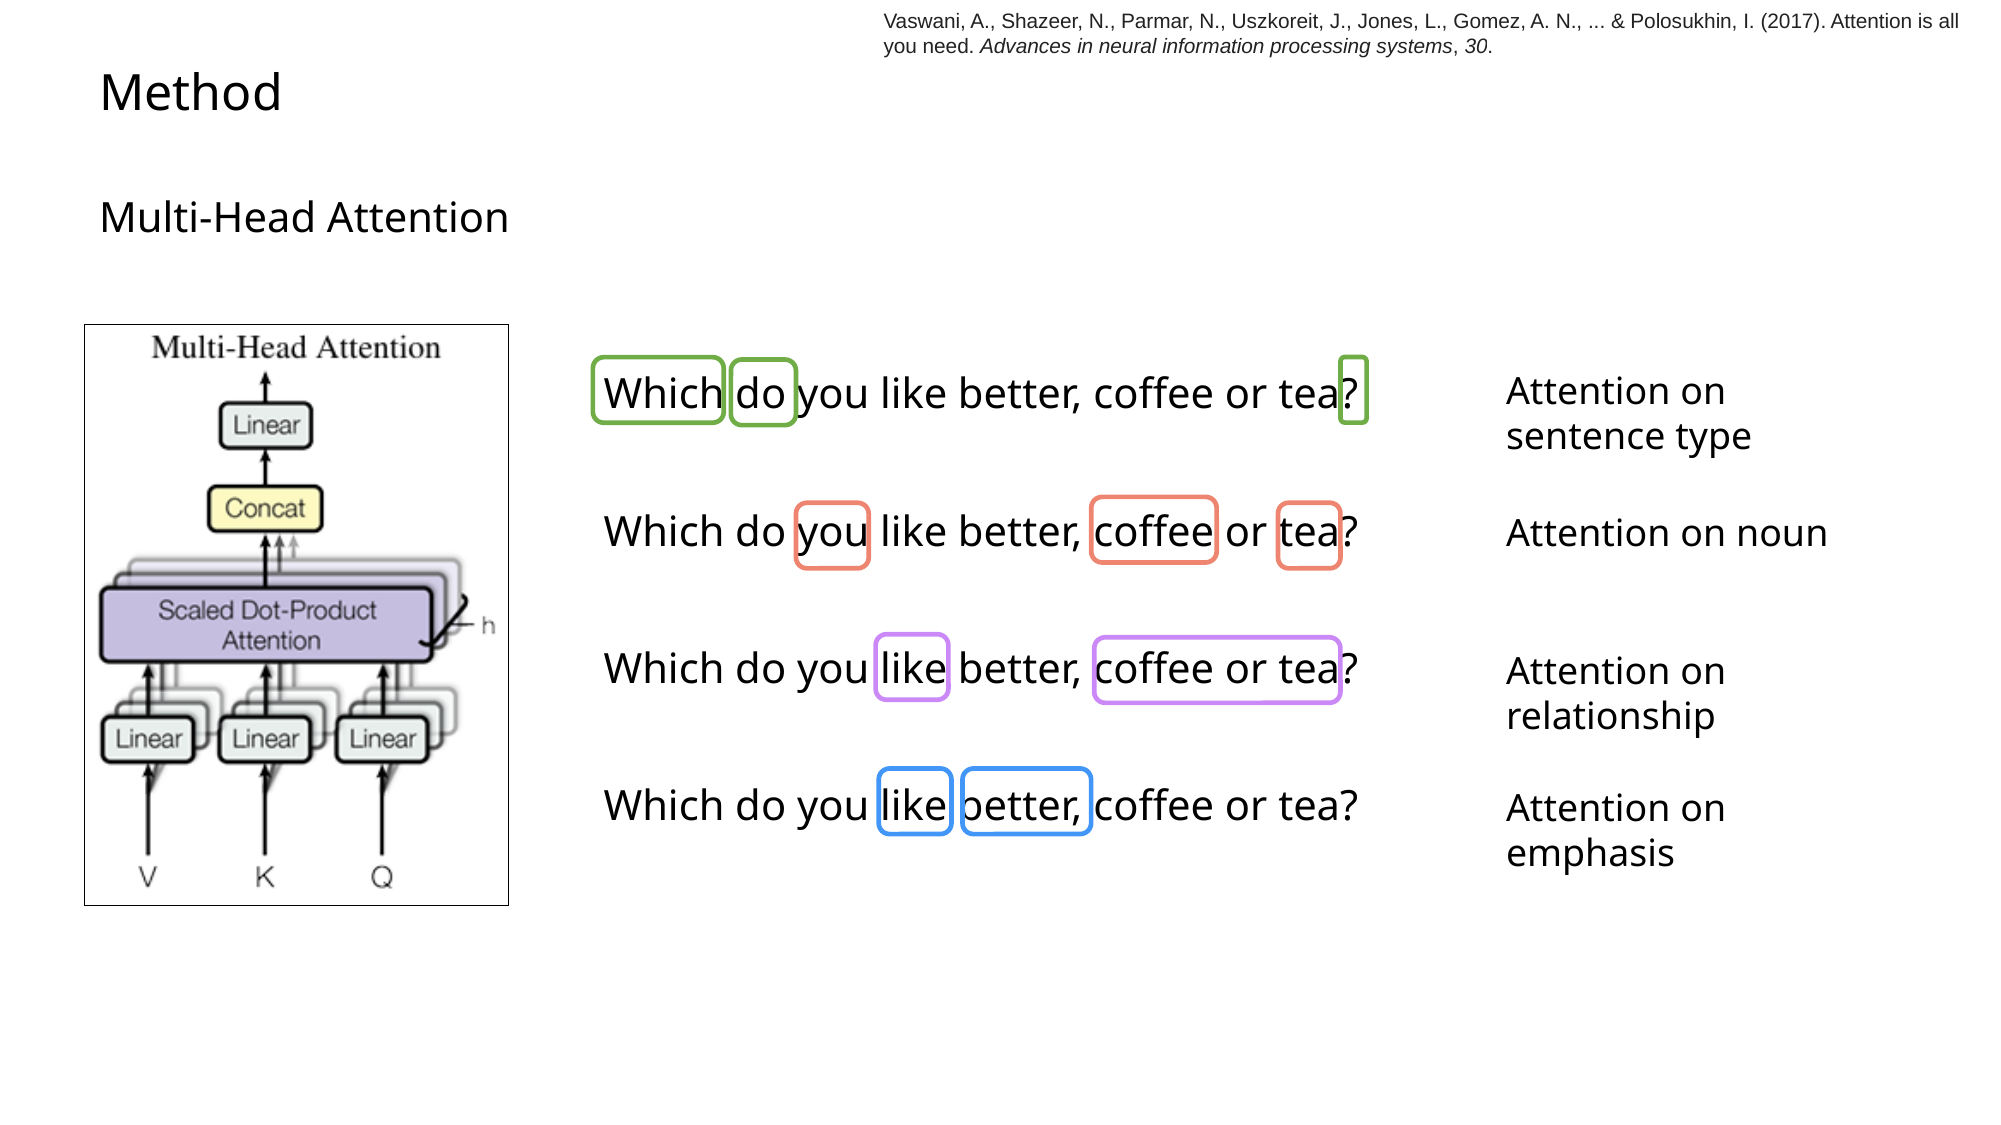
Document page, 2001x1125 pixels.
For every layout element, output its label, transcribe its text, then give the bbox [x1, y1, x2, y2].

text_box Method [84, 53, 672, 128]
text_box Which do you like better, coffee or tea? [1207, 496, 1386, 562]
text_box Attention on sentence type [1491, 359, 1815, 465]
text_box [795, 502, 869, 569]
text_box [878, 768, 952, 835]
text_box Which do you like better, coffee or tea? [576, 771, 1386, 837]
text_box Which do you like better, coffee or tea? [576, 359, 738, 425]
text_box Which do you like better, coffee or tea? [576, 496, 1101, 562]
text_box Which do you like better, coffee or tea? [576, 634, 882, 699]
text_box Which do you like better, coffee or tea? [942, 634, 1386, 699]
text_box [730, 359, 796, 426]
text_box Multi-Head Attention [84, 183, 1150, 249]
text_box Vaswani, A., Shazeer, N., Parmar, N., Uszkoreit, J., Jones, L., Gomez, A. N., ... & Polosukhin, I. (2017). Attention is all you need. Advances in neural information processing systems, 30. [868, 0, 1997, 65]
text_box [875, 634, 949, 700]
text_box Which do you like better, coffee or tea? [789, 359, 1386, 425]
text_box [1278, 502, 1341, 569]
text_box [962, 768, 1092, 835]
text_box [1340, 356, 1367, 423]
text_box [1094, 637, 1341, 703]
text_box Attention on emphasis [1491, 776, 1815, 882]
text_box Attention on noun [1491, 501, 1853, 562]
picture [84, 324, 509, 906]
text_box Attention on relationship [1491, 639, 1815, 744]
text_box [1091, 496, 1217, 563]
text_box [592, 357, 724, 423]
